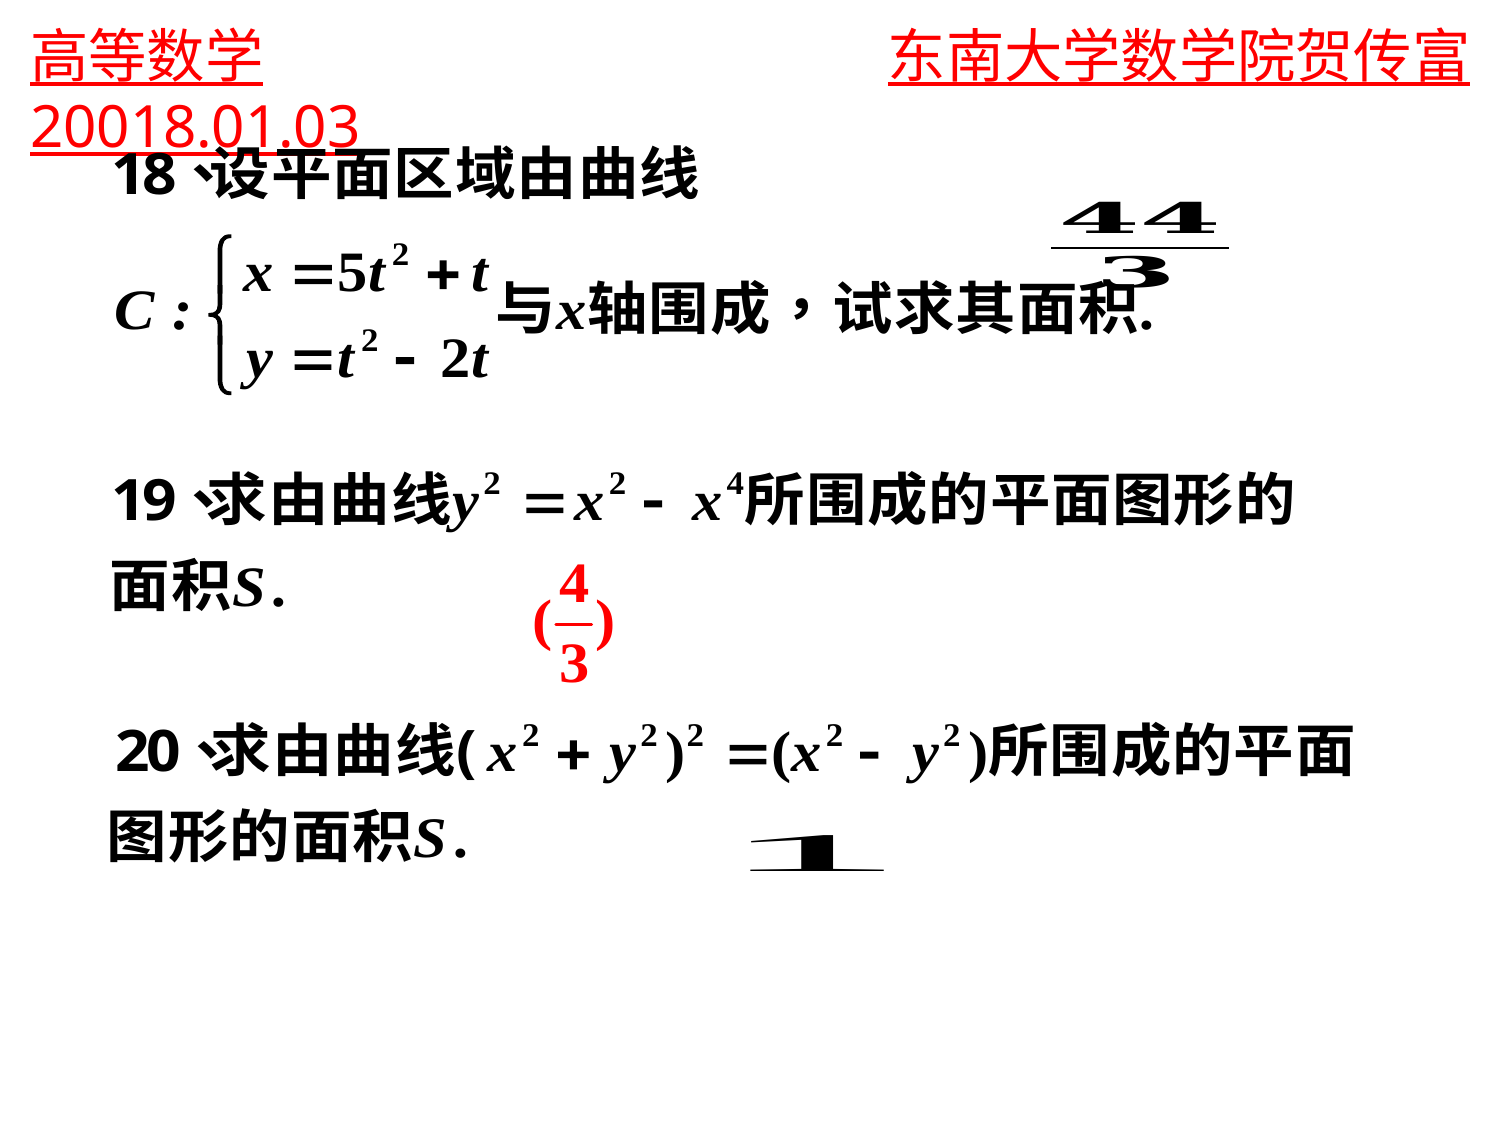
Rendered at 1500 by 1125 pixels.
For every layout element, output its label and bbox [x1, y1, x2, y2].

picture [106, 458, 1302, 697]
picture [106, 706, 1377, 874]
picture [106, 138, 1161, 406]
